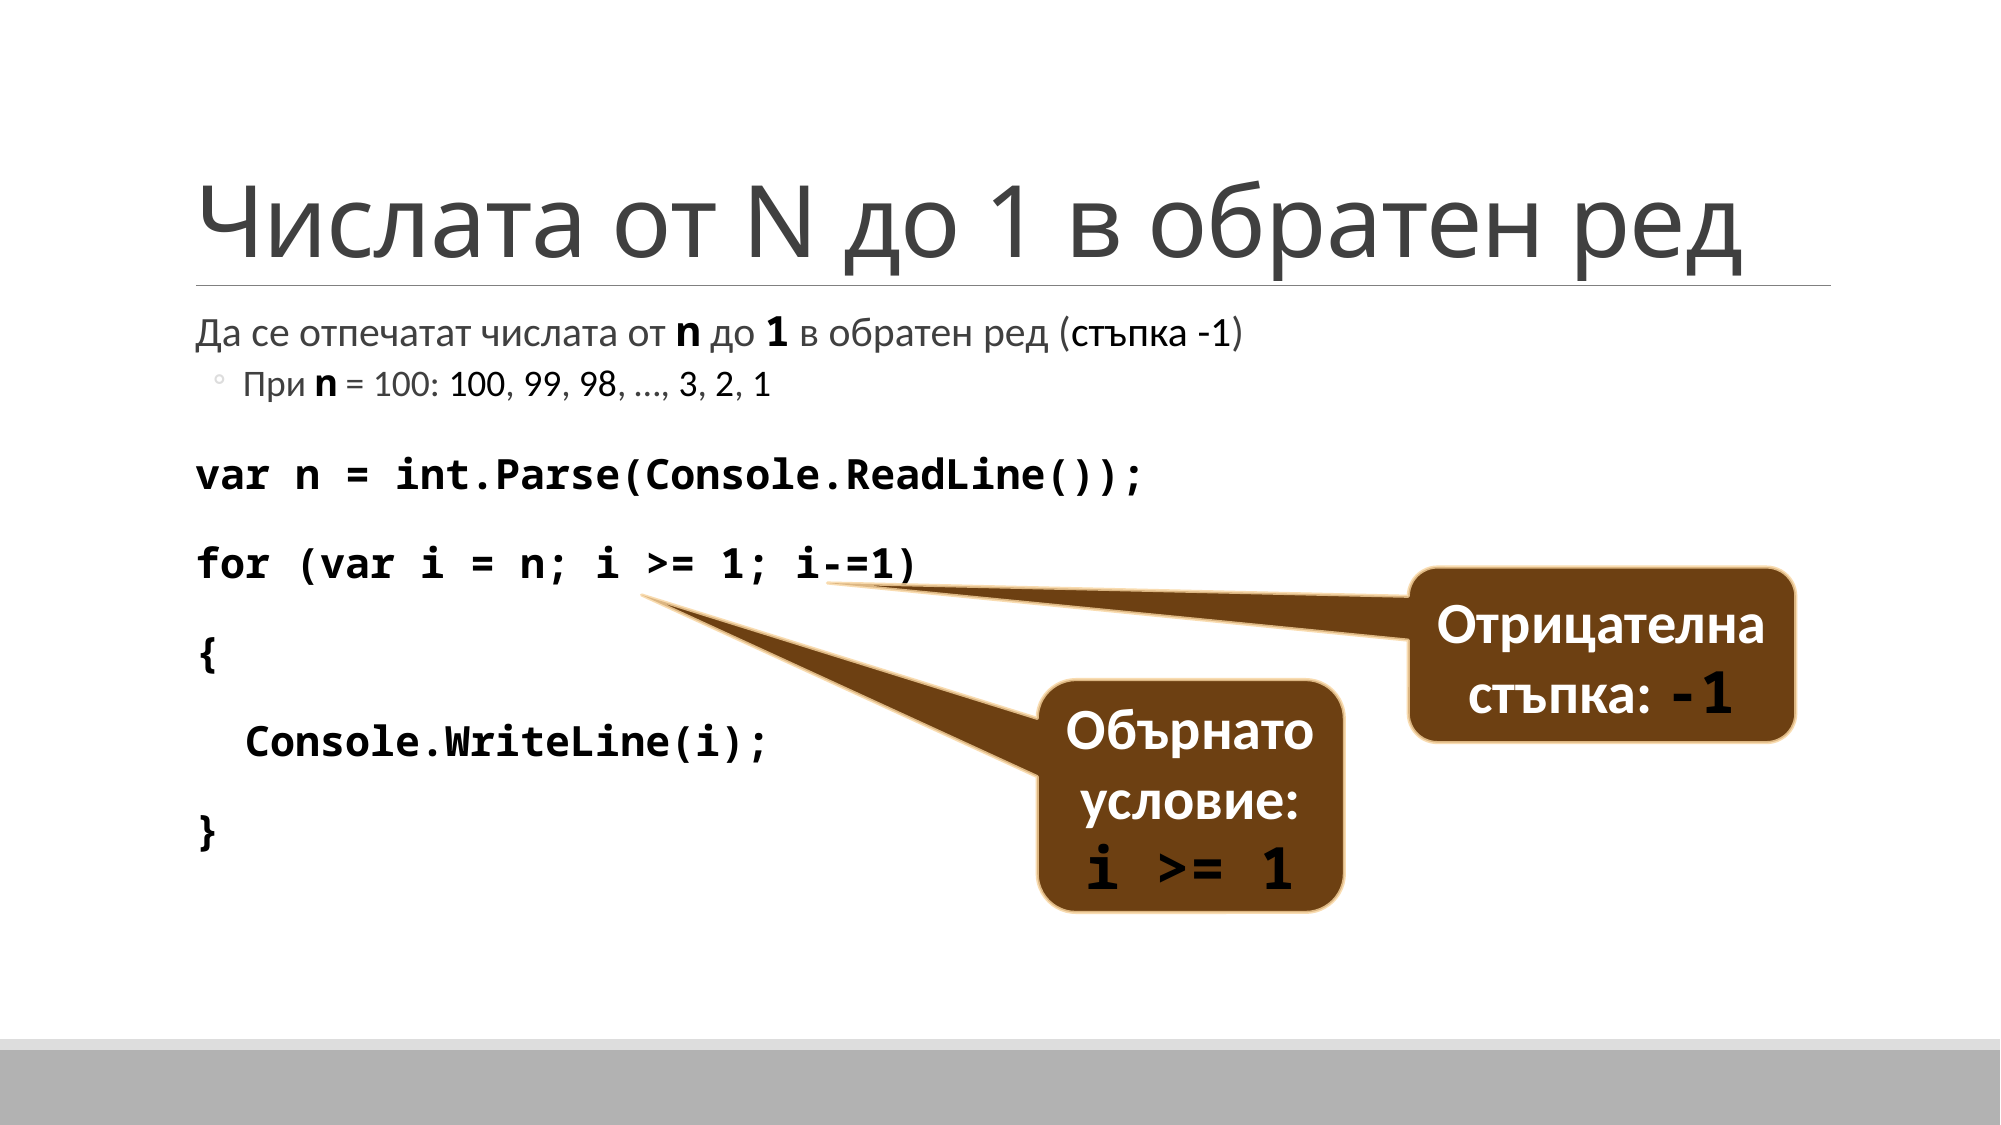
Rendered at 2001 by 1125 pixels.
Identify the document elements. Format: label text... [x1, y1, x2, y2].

list Да се отпечатат числата от n до 1 в обратен ред (стъпка -1) При n = 100: 100, 99, 98, …, 3, 2, 1 var n = int.Parse(Console.ReadLine()); for (var i = n; i >= 1; i-=1) { Console.WriteLine(i); } [180, 302, 1830, 963]
text_box Обърнато условие: i >= 1 [640, 593, 1346, 914]
text_box Отрицателна стъпка: -1 [826, 565, 1798, 744]
title Числата от N до 1 в обратен ред [180, 47, 1830, 285]
